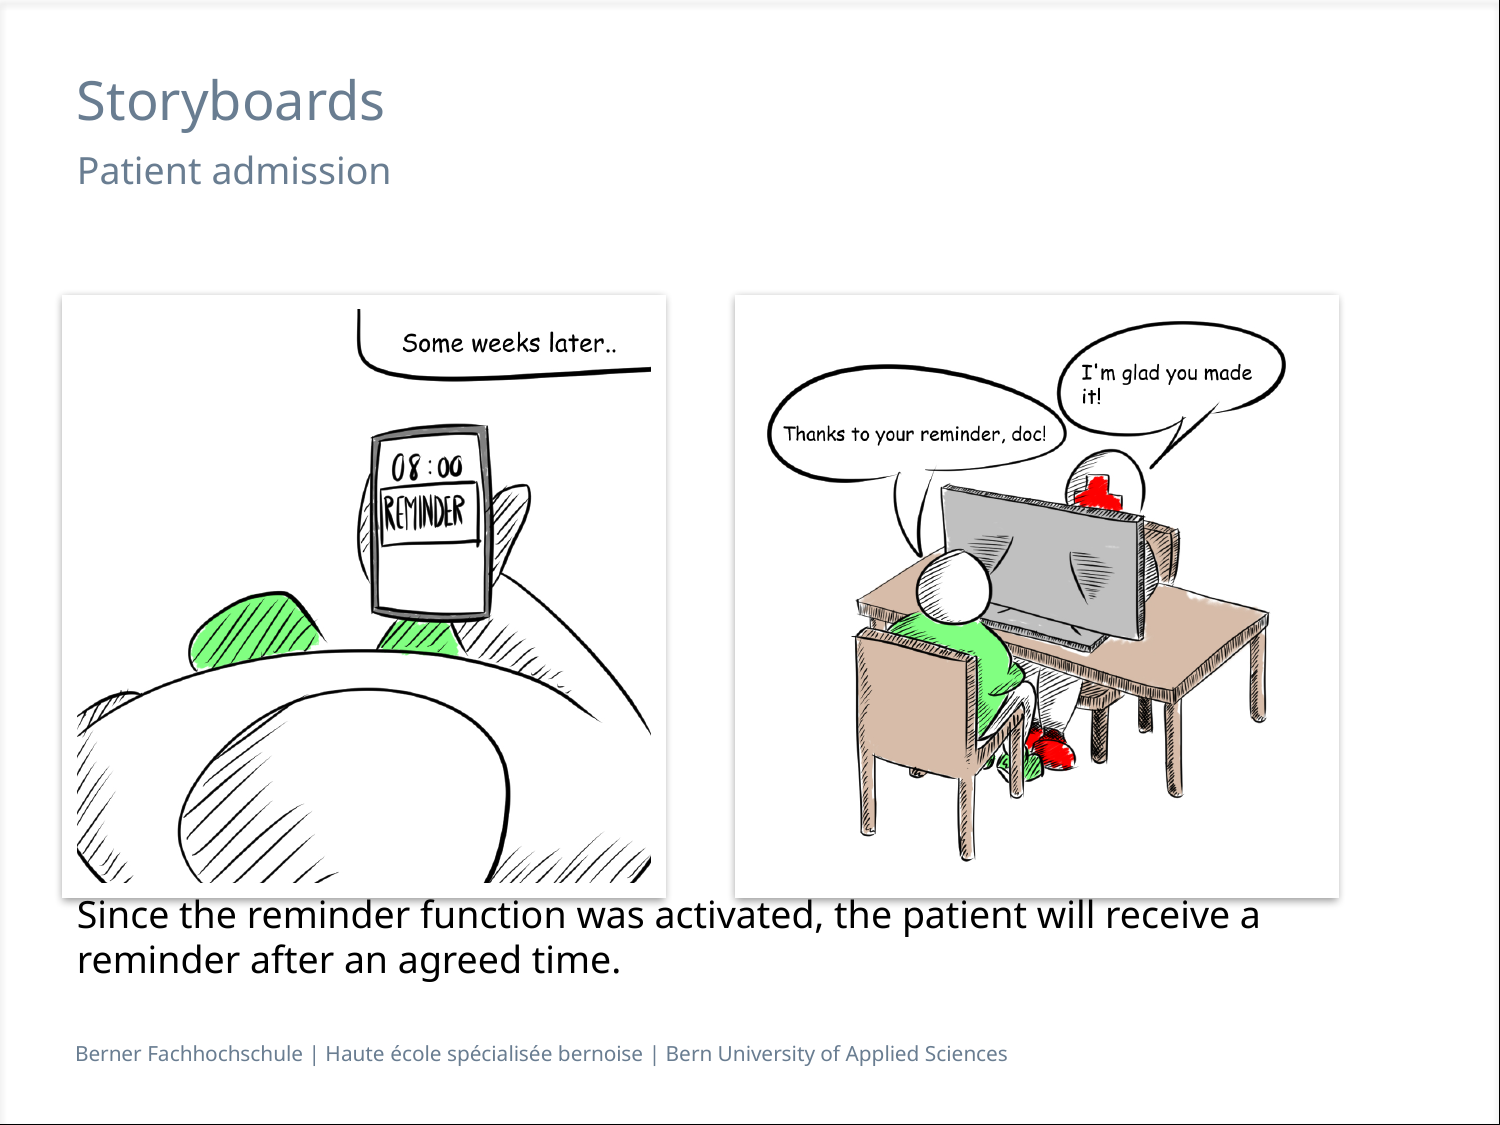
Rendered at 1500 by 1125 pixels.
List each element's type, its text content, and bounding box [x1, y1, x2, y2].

title Storyboards [76, 59, 1406, 139]
list Patient admission [76, 139, 1406, 229]
list Since the reminder function was activated, the patient will receive a reminder after an agreed time. [76, 883, 1406, 1005]
picture [749, 308, 1325, 884]
picture [76, 308, 652, 884]
